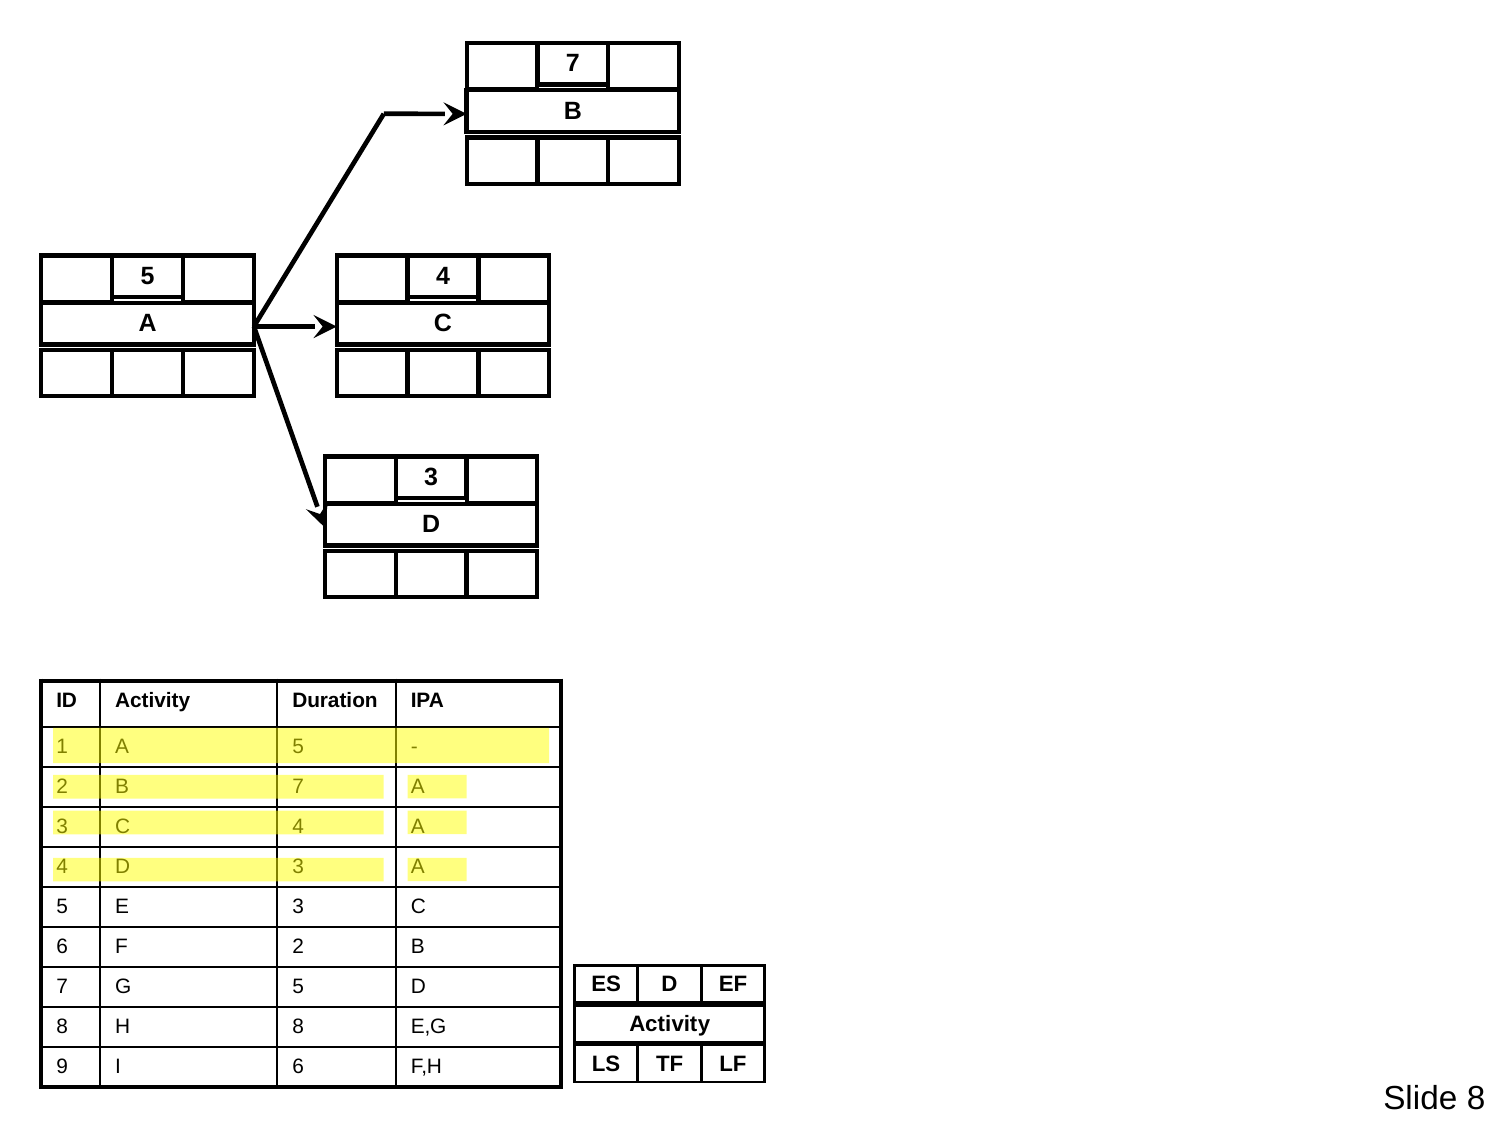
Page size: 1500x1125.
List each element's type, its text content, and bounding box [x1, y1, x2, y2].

text_box [467, 551, 538, 598]
picture [572, 963, 768, 1086]
text_box [41, 350, 113, 397]
text_box [407, 857, 467, 882]
table_cell I [101, 1048, 276, 1085]
table_cell F,H [397, 1048, 559, 1085]
text_box 4 [407, 255, 479, 298]
text_box [336, 255, 408, 302]
table_cell E,G [397, 1008, 559, 1046]
text_box [316, 316, 337, 337]
table_cell 9 [43, 1048, 99, 1085]
text_box [407, 774, 467, 799]
table_cell 8 [43, 1008, 99, 1046]
table_cell G [101, 968, 276, 1006]
table_cell D [101, 882, 276, 886]
table_cell 7 [43, 968, 99, 1006]
text_box A [41, 302, 254, 345]
text_box [396, 551, 467, 598]
table_cell 3 [278, 888, 395, 926]
text_box [466, 42, 538, 90]
text_box [478, 255, 550, 302]
table_header IPA [397, 683, 559, 726]
table_cell D [101, 848, 276, 857]
text_box [308, 504, 328, 528]
text_box D [324, 503, 538, 546]
table_header Duration [278, 683, 395, 726]
table_cell 4 [43, 848, 99, 886]
text_box 7 [537, 42, 609, 85]
table_cell 6 [43, 928, 99, 966]
text_box [183, 255, 254, 302]
table_cell 7 [278, 768, 395, 806]
table_cell F [101, 928, 276, 966]
table_cell D [397, 968, 559, 1006]
table_cell 3 [278, 848, 395, 886]
table_cell B [101, 799, 276, 806]
table_cell E [101, 888, 276, 926]
table_cell 1 [43, 728, 99, 766]
table_cell 4 [278, 808, 395, 846]
text_box [41, 255, 113, 302]
table_cell A [397, 848, 559, 886]
text_box [408, 350, 479, 397]
table_cell H [101, 1008, 276, 1046]
text_box [609, 137, 680, 184]
text_box 5 [112, 255, 184, 298]
text_box [445, 103, 467, 125]
text_box [407, 810, 467, 835]
text_box 3 [395, 456, 467, 499]
text_box [184, 350, 254, 397]
table_cell 5 [43, 888, 99, 926]
table_cell 2 [278, 928, 395, 966]
table_cell - [397, 728, 559, 766]
text_box [466, 137, 538, 184]
table_cell A [397, 768, 559, 806]
table_header ID [43, 683, 99, 726]
table_cell A [397, 808, 559, 846]
text_box [53, 810, 384, 835]
text_box B [466, 90, 680, 132]
table_cell 8 [278, 1008, 395, 1046]
text_box [466, 456, 538, 503]
table_cell 6 [278, 1048, 395, 1085]
text_box [53, 727, 550, 764]
table_cell C [101, 835, 276, 846]
table_cell C [397, 888, 559, 926]
table_cell 5 [278, 968, 395, 1006]
text_box C [336, 302, 550, 345]
text_box [479, 350, 550, 397]
text_box [608, 42, 680, 90]
text_box [324, 456, 396, 503]
text_box [324, 551, 396, 598]
text_box [336, 350, 408, 397]
text_box [117, 857, 123, 872]
text_box [538, 137, 609, 184]
table_cell B [397, 928, 559, 966]
table_cell B [101, 768, 276, 774]
table_cell 3 [43, 808, 99, 846]
text_box [113, 350, 184, 397]
text_box [53, 774, 384, 799]
table_cell 2 [43, 768, 99, 806]
table_header Activity [101, 683, 276, 726]
